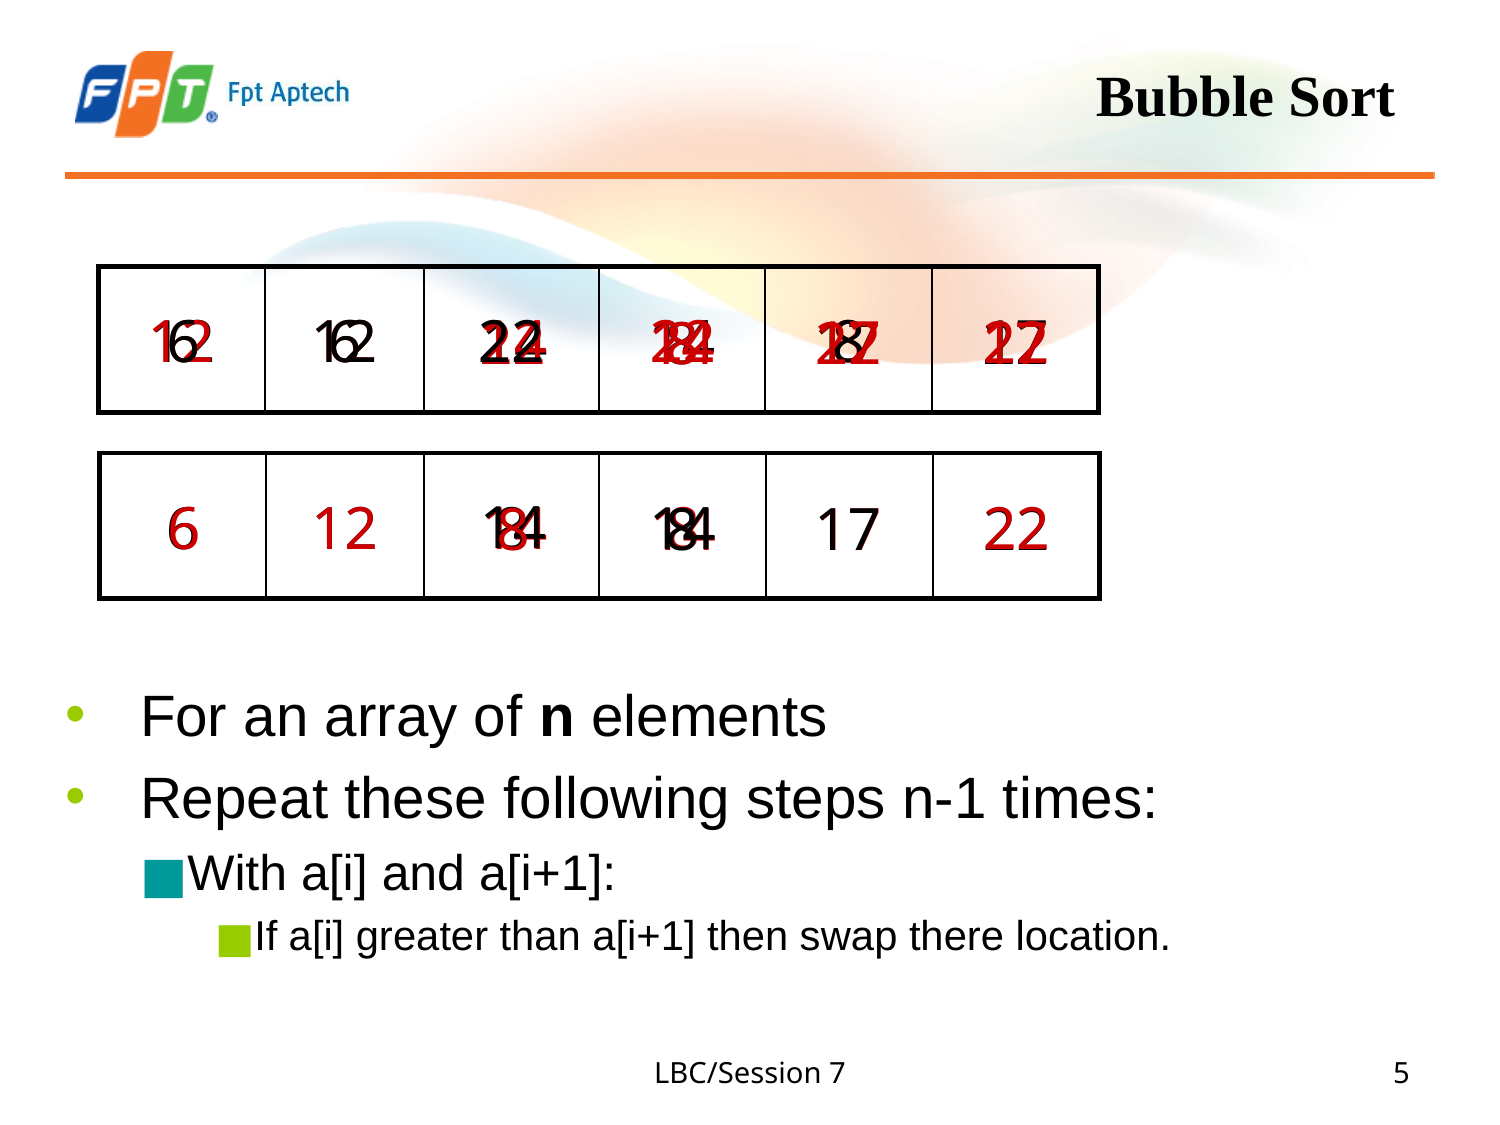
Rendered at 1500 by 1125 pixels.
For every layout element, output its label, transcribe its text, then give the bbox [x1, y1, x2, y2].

picture [75, 51, 218, 138]
text_box 22 [936, 462, 1094, 596]
text_box 17 [770, 462, 928, 596]
text_box 12 [269, 274, 419, 411]
text_box 22 [428, 274, 594, 410]
text_box ‹#› [767, 455, 931, 464]
text_box ‹#› [601, 455, 765, 464]
text_box For an array of n elements Repeat these following steps n-1 times: With a[i] and a[i+1]: If a[i] greater than a[i+1] then swap there location. [50, 670, 1225, 1059]
text_box 17 [769, 274, 927, 411]
text_box 6 [103, 274, 261, 411]
title Bubble Sort [437, 24, 1425, 161]
text_box 6 [104, 462, 261, 596]
text_box 8 [603, 274, 760, 410]
picture [65, 0, 1435, 486]
text_box LBC/Session 7 [512, 1046, 988, 1125]
text_box 22 [937, 274, 1094, 410]
text_box ‹#› [1074, 1046, 1425, 1125]
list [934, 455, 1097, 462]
text_box 12 [270, 462, 419, 596]
text_box 8 [604, 462, 761, 596]
text_box 8 [429, 462, 594, 596]
